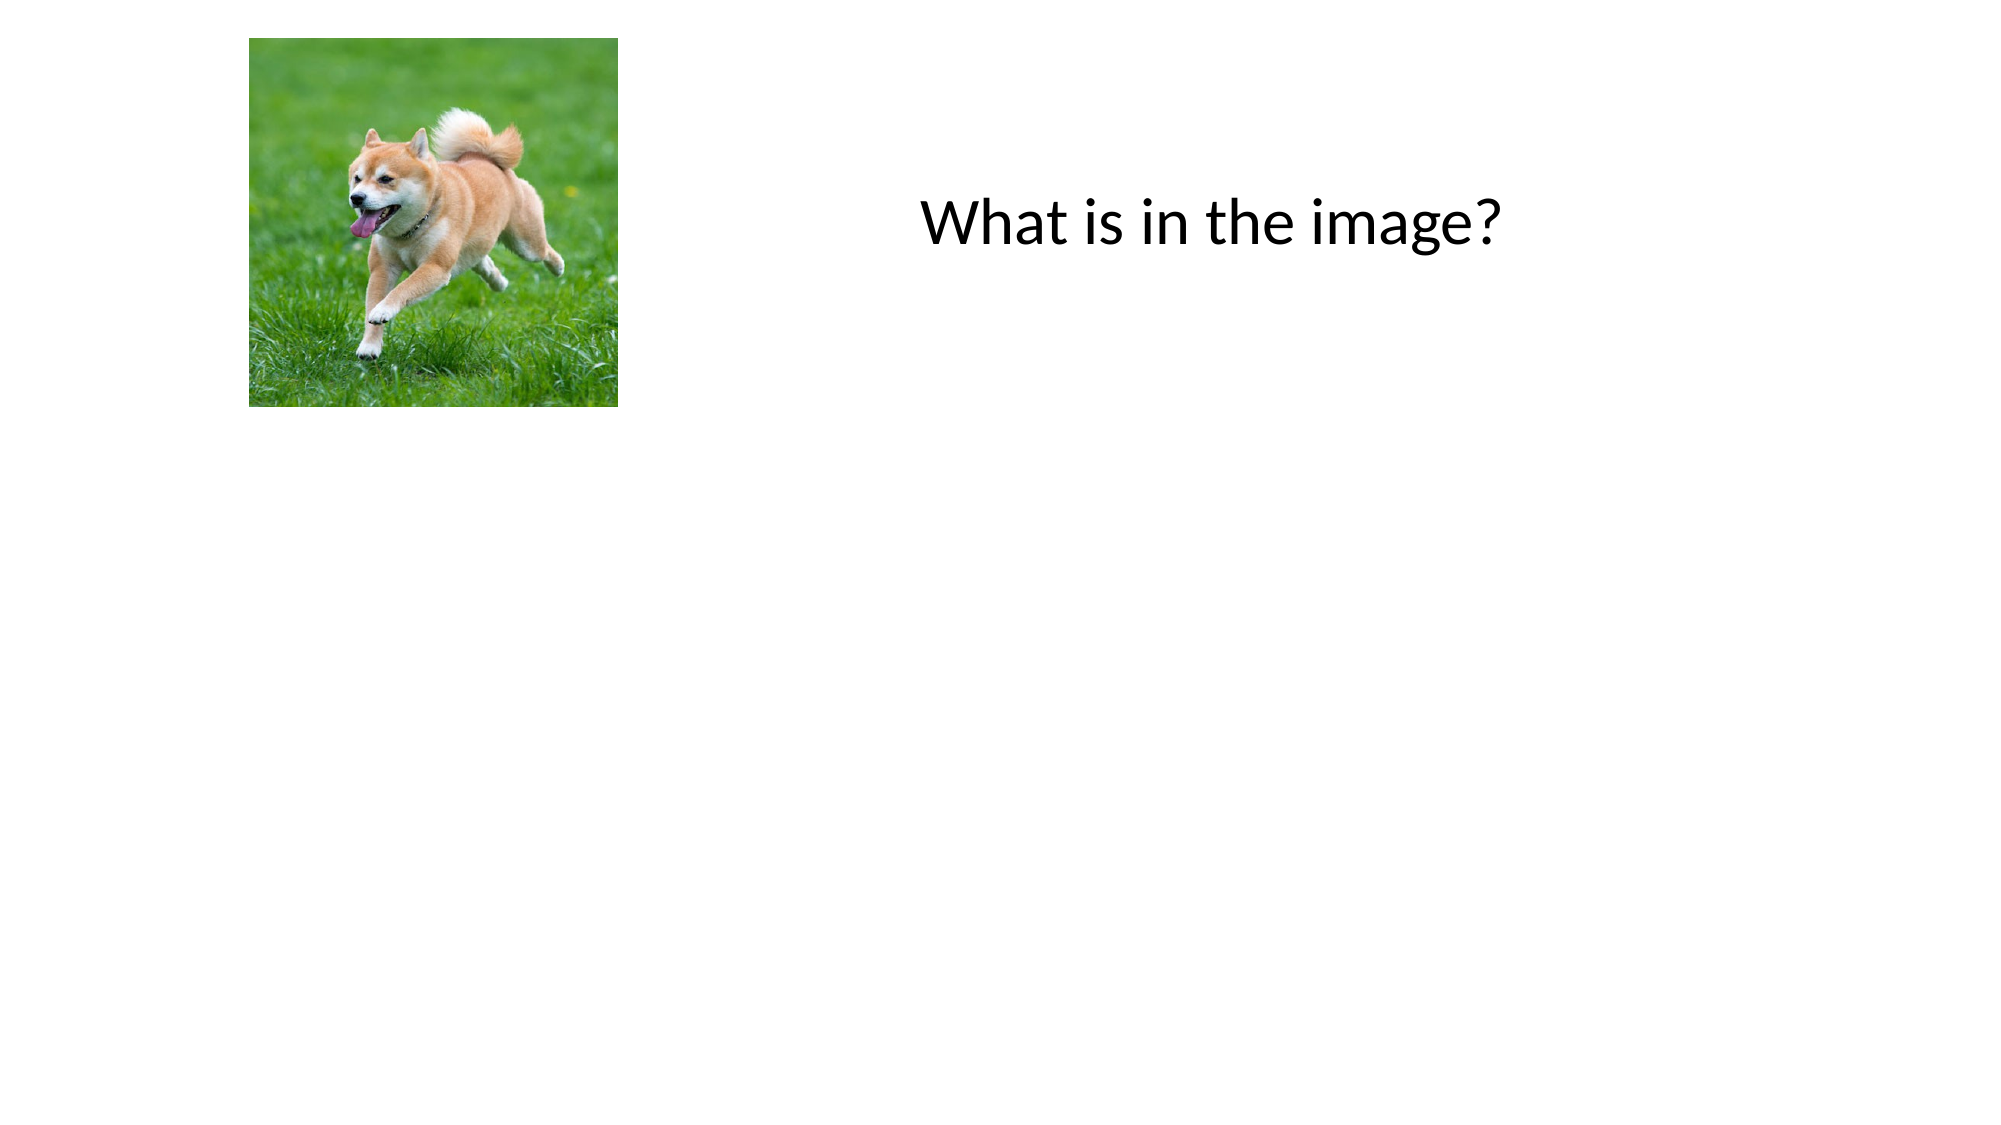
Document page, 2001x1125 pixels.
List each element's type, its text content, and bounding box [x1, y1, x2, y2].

title What is in the image? [918, 175, 1510, 366]
picture [249, 38, 619, 407]
